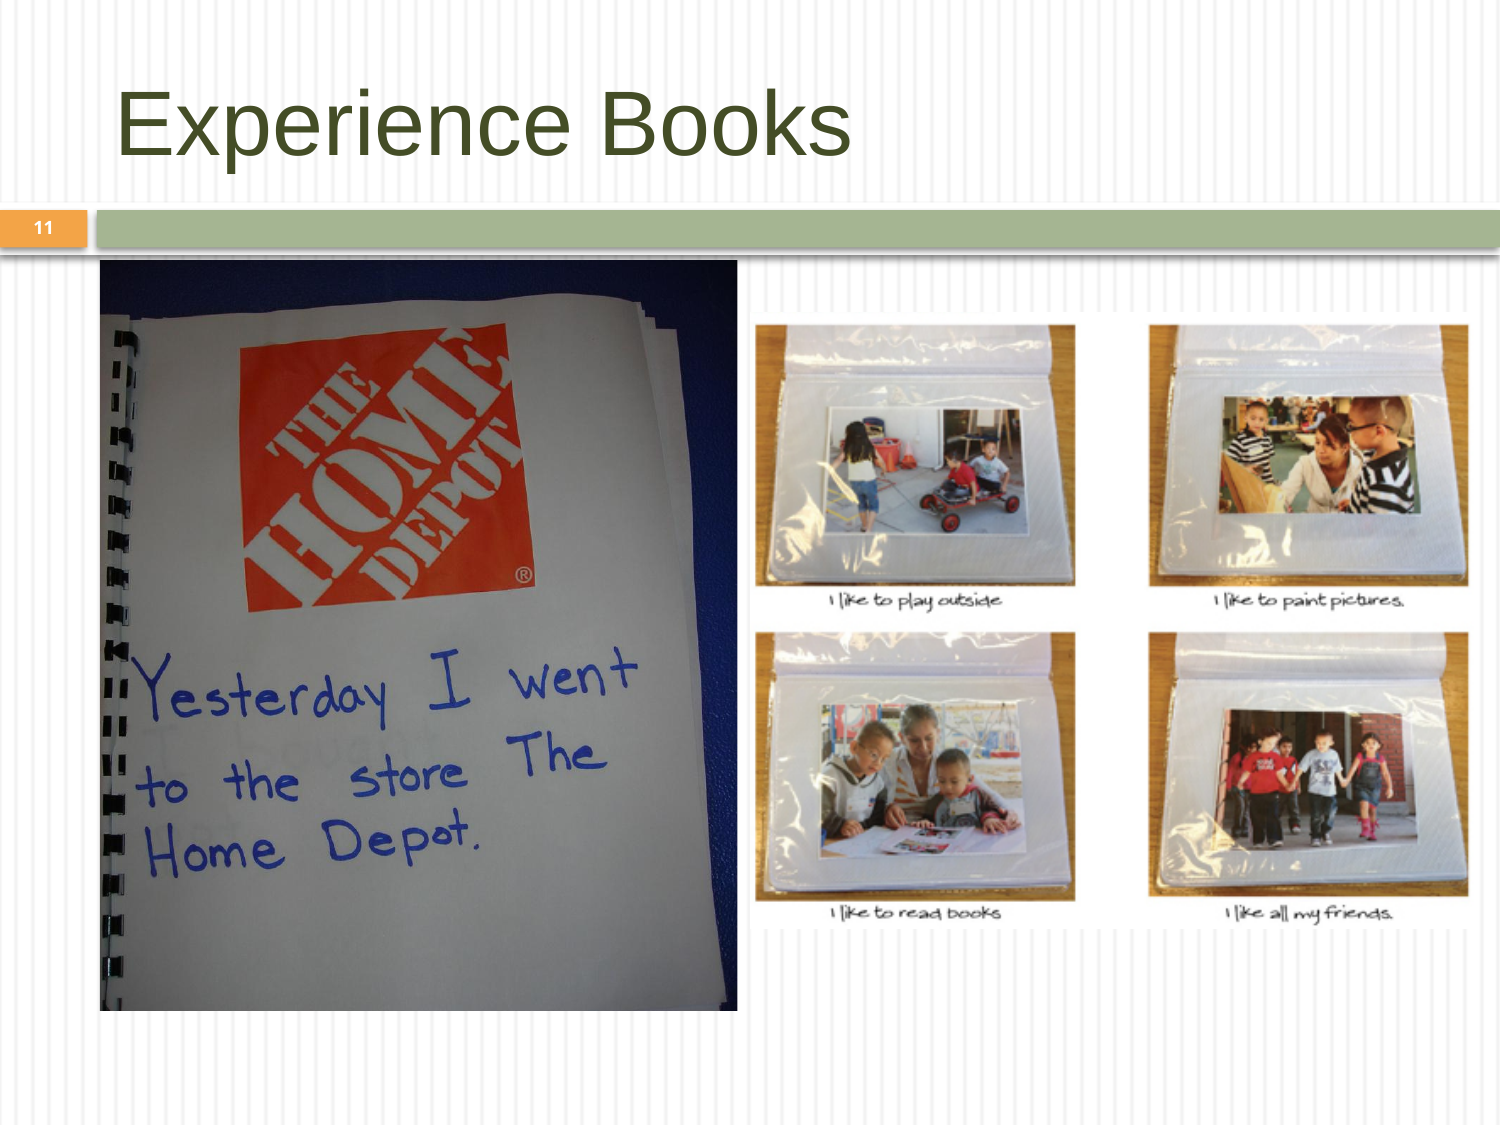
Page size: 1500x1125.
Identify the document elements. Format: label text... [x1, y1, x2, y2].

slide_number 11 [0, 208, 88, 249]
title Experience Books [99, 37, 1438, 200]
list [749, 312, 1477, 929]
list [99, 260, 738, 1011]
